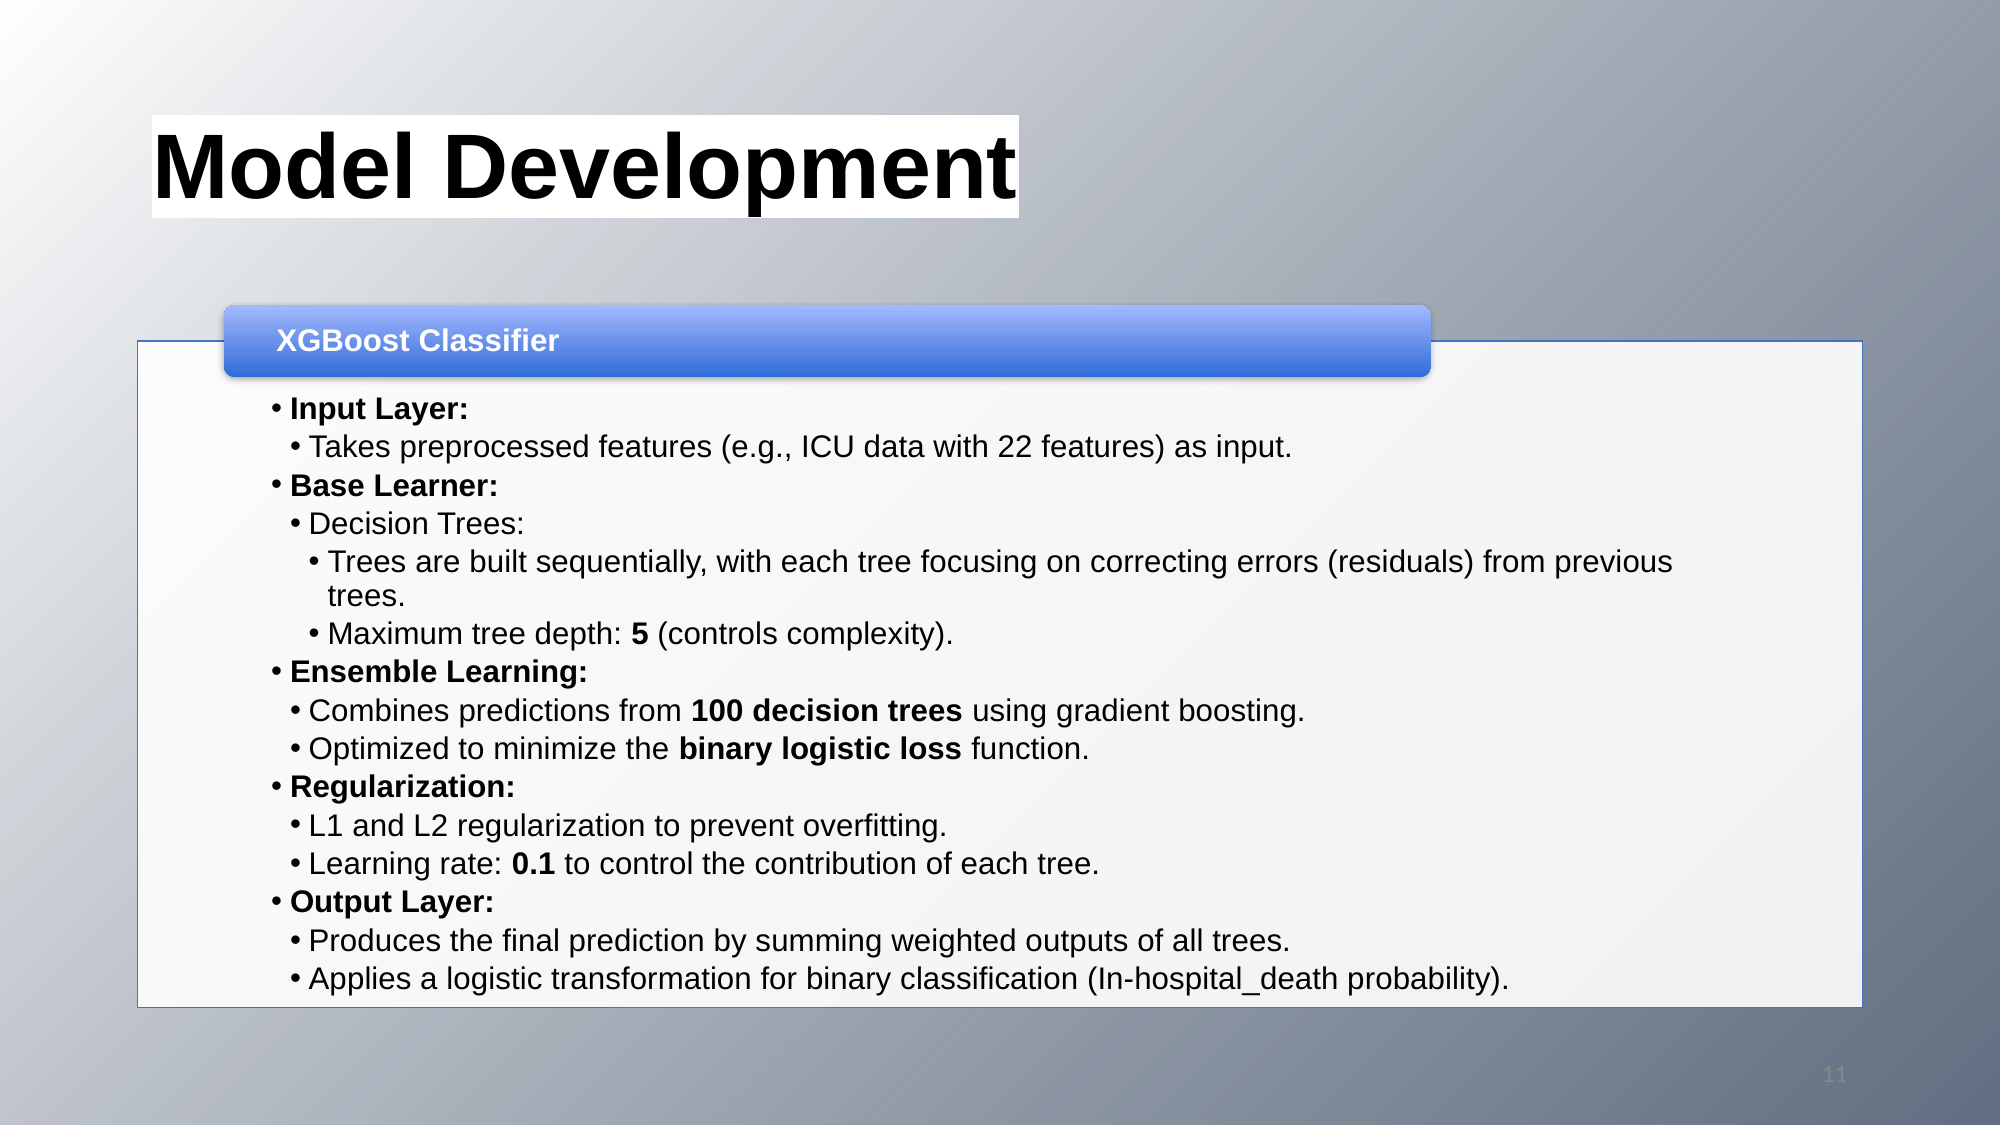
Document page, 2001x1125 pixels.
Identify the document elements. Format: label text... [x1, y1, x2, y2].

slide_number 11 [1412, 1042, 1863, 1103]
text_box Model Development [137, 59, 1863, 278]
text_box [137, 299, 1863, 1014]
text_box [0, 0, 2000, 1125]
